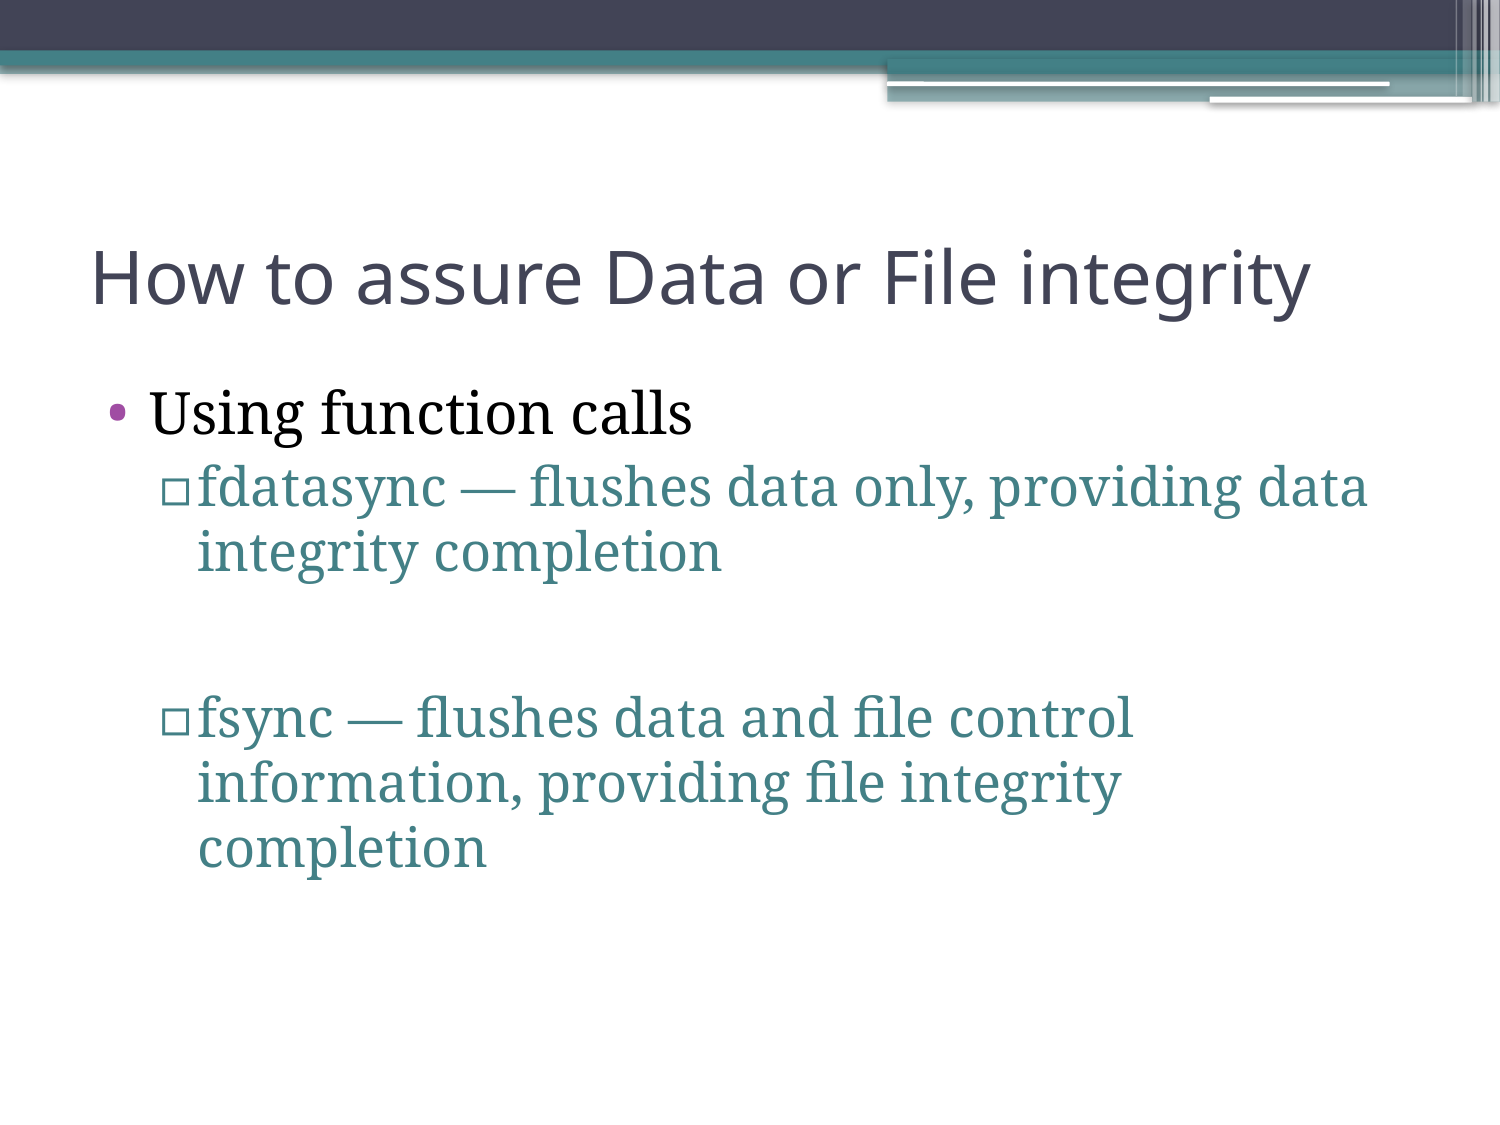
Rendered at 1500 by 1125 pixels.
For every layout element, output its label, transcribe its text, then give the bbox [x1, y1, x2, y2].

title How to assure Data or File integrity [75, 187, 1425, 363]
list Using function calls fdatasync — flushes data only, providing data integrity completion fsync — flushes data and file control information, providing file integrity completion [75, 368, 1425, 1079]
